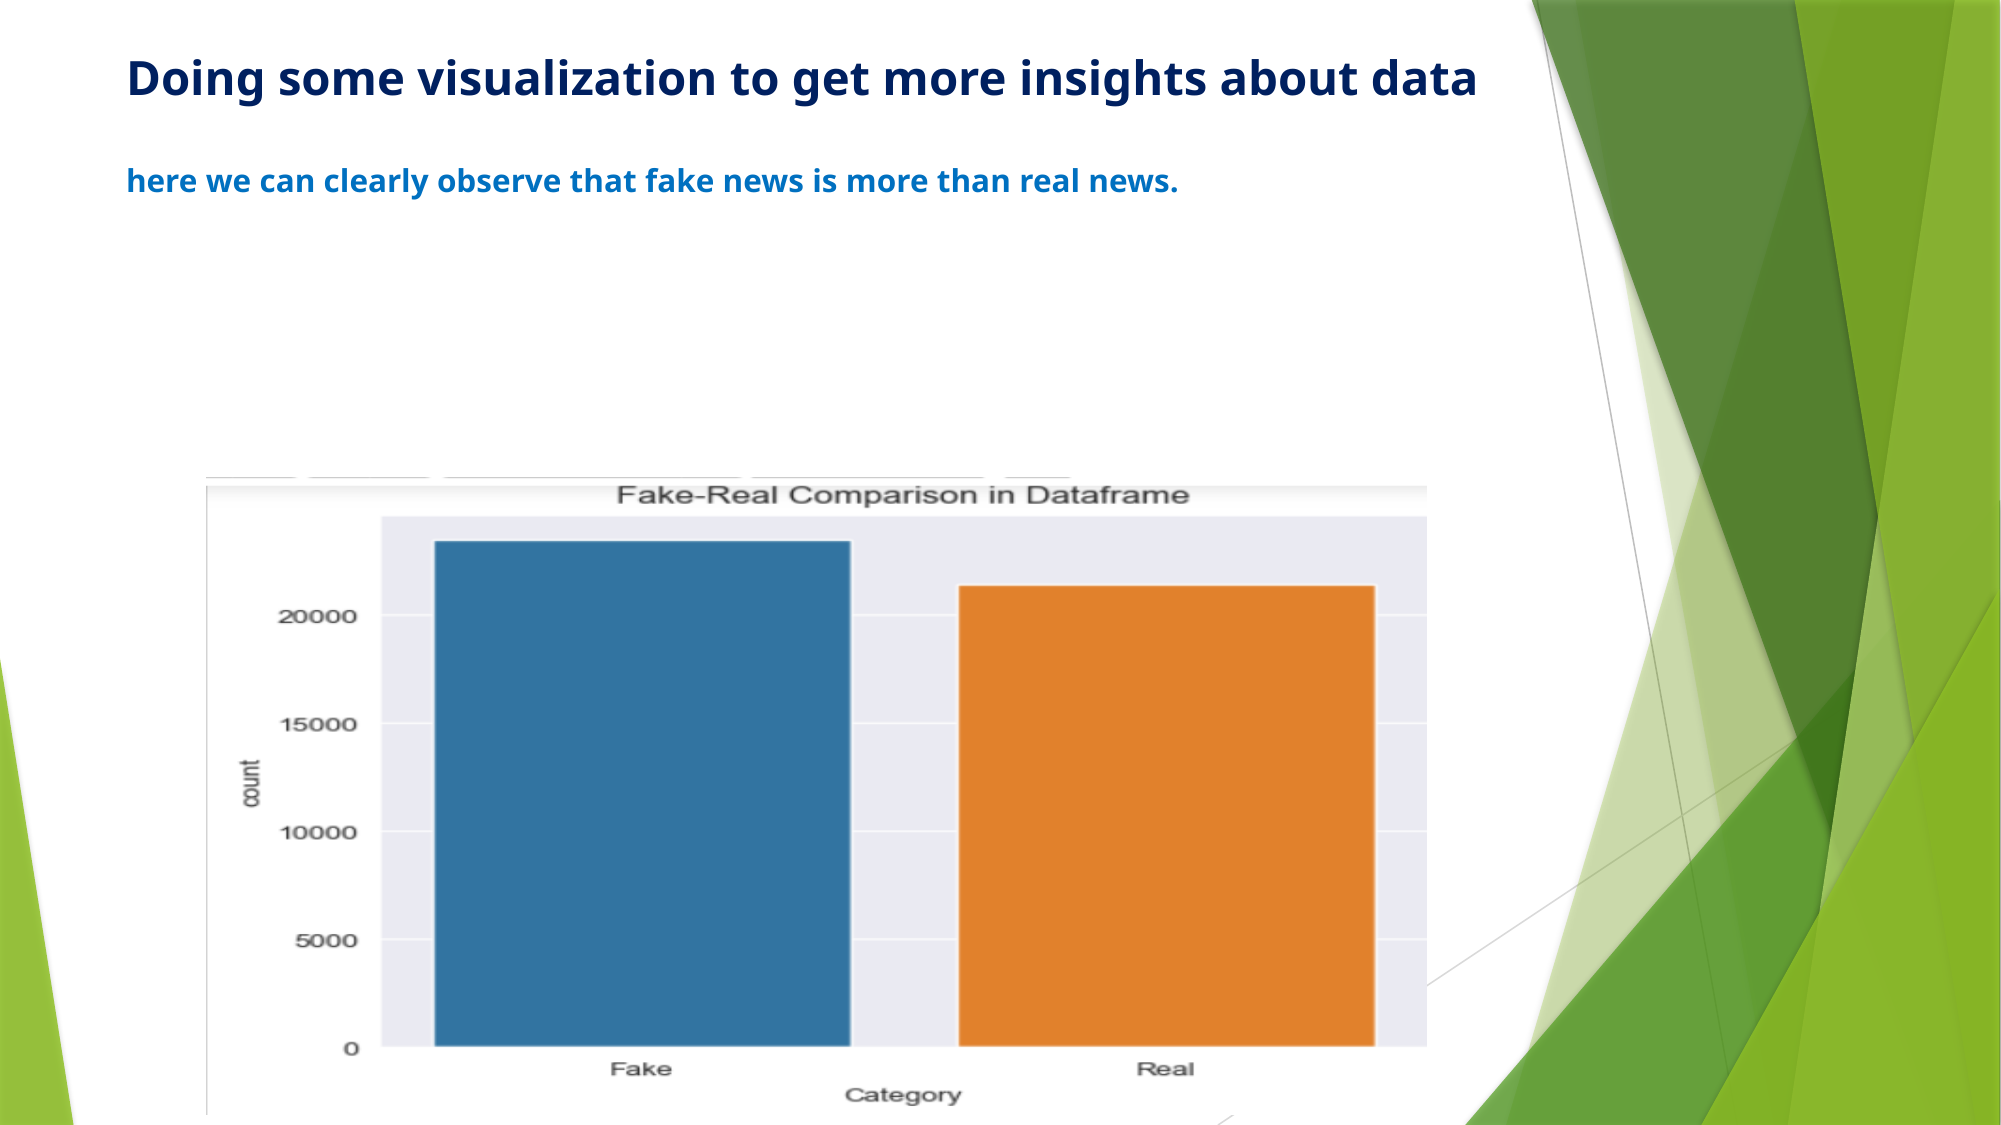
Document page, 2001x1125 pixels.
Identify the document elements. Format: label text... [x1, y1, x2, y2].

title Doing some visualization to get more insights about data here we can clearly observe that fake news is more than real news. [111, 40, 1522, 257]
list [205, 477, 1427, 1116]
